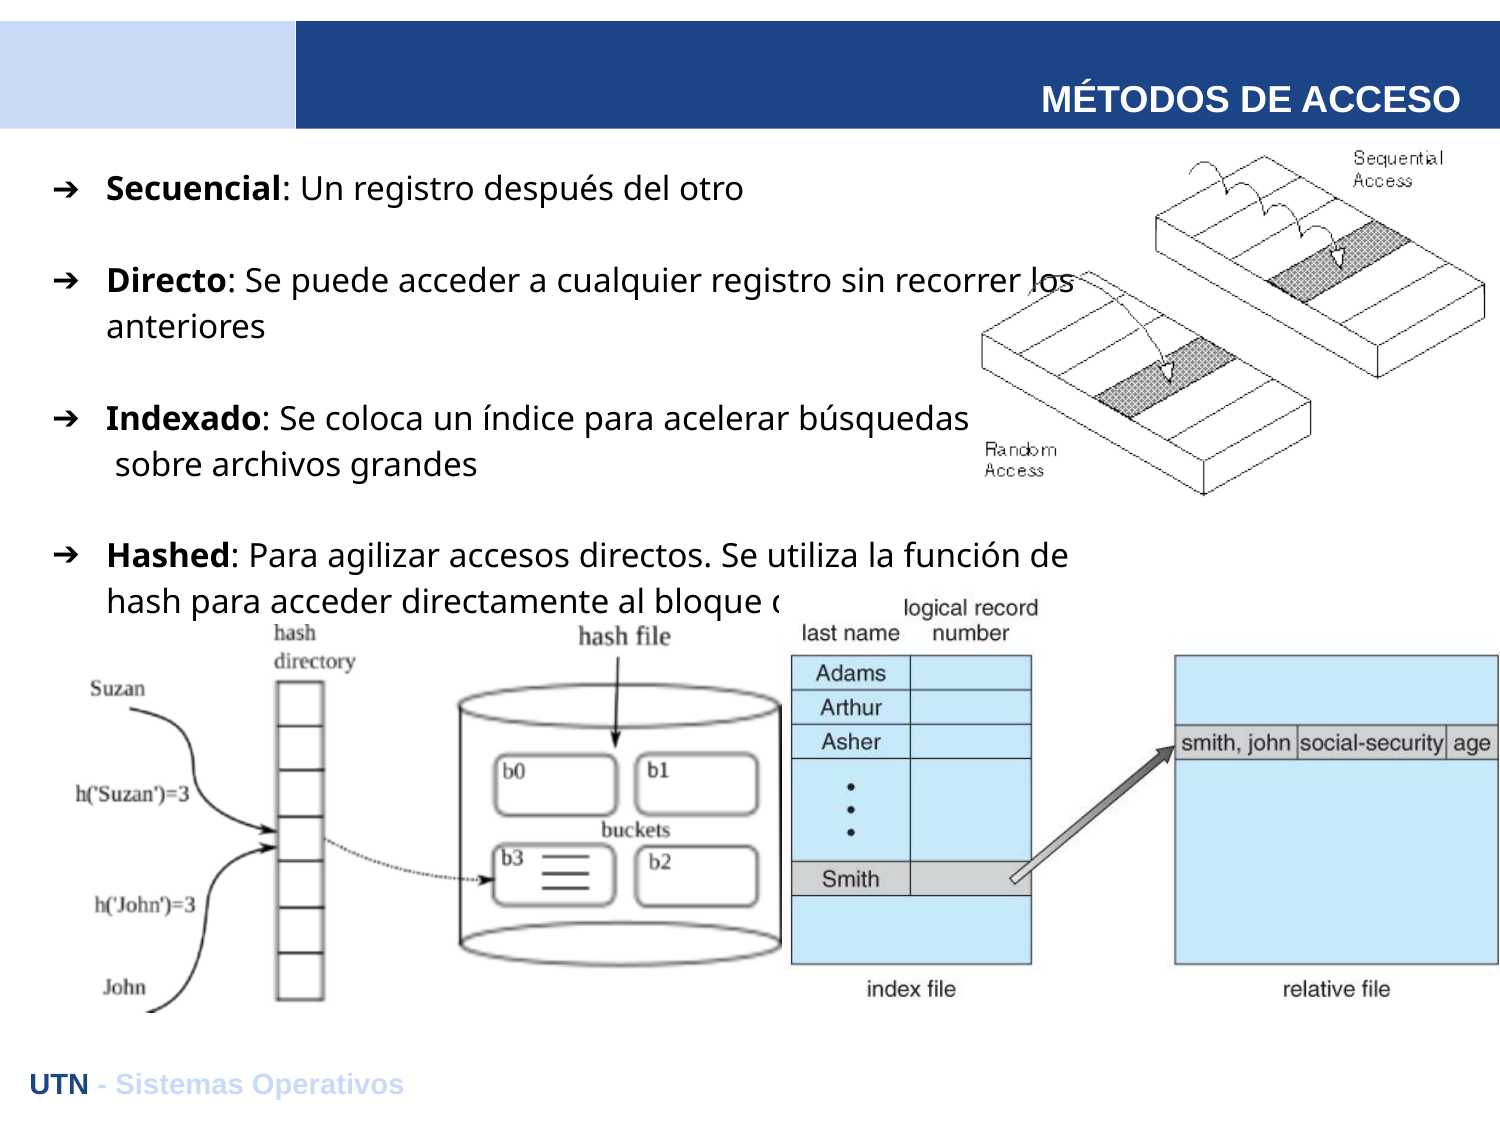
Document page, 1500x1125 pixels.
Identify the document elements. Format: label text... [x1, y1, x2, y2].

text_box [0, 21, 296, 129]
picture [76, 582, 1500, 1014]
text_box [296, 21, 1500, 128]
picture [963, 128, 1500, 501]
text_box UTN - Sistemas Operativos [14, 1050, 1486, 1116]
text_box Secuencial: Un registro después del otro Directo: Se puede acceder a cualquier registro sin recorrer los anteriores Indexado: Se coloca un índice para acelerar búsquedas sobre archivos grandes Hashed: Para agilizar accesos directos. Se utiliza la función de hash para acceder directamente al bloque deseado [16, 146, 1125, 664]
title MÉTODOS DE ACCESO [201, 59, 1477, 135]
